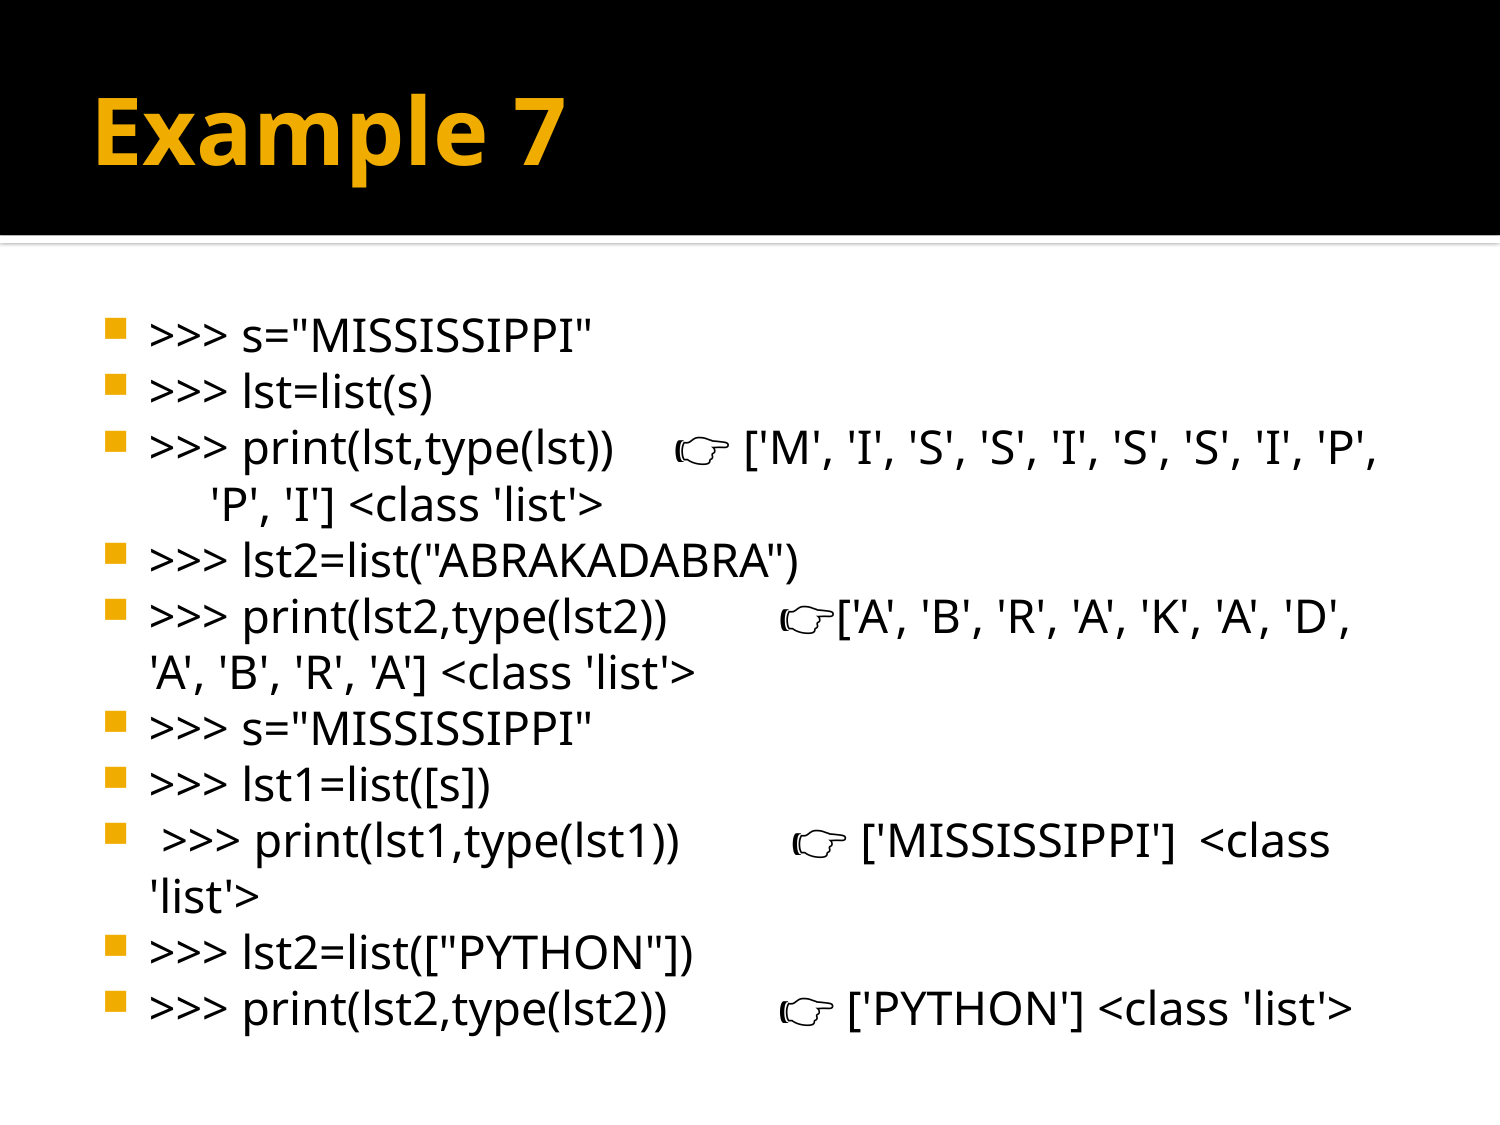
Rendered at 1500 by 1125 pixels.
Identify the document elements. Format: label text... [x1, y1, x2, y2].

list >>> s="MISSISSIPPI" >>> lst=list(s) >>> print(lst,type(lst)) 👉 ['M', 'I', 'S', 'S', 'I', 'S', 'S', 'I', 'P', 'P', 'I'] <class 'list'> >>> lst2=list("ABRAKADABRA") >>> print(lst2,type(lst2)) 👉['A', 'B', 'R', 'A', 'K', 'A', 'D', 'A', 'B', 'R', 'A'] <class 'list'> >>> s="MISSISSIPPI" >>> lst1=list([s]) >>> print(lst1,type(lst1)) 👉 ['MISSISSIPPI'] <class 'list'> >>> lst2=list(["PYTHON"]) >>> print(lst2,type(lst2)) 👉 ['PYTHON'] <class 'list'> [75, 291, 1425, 1050]
title Example 7 [75, 25, 1425, 231]
